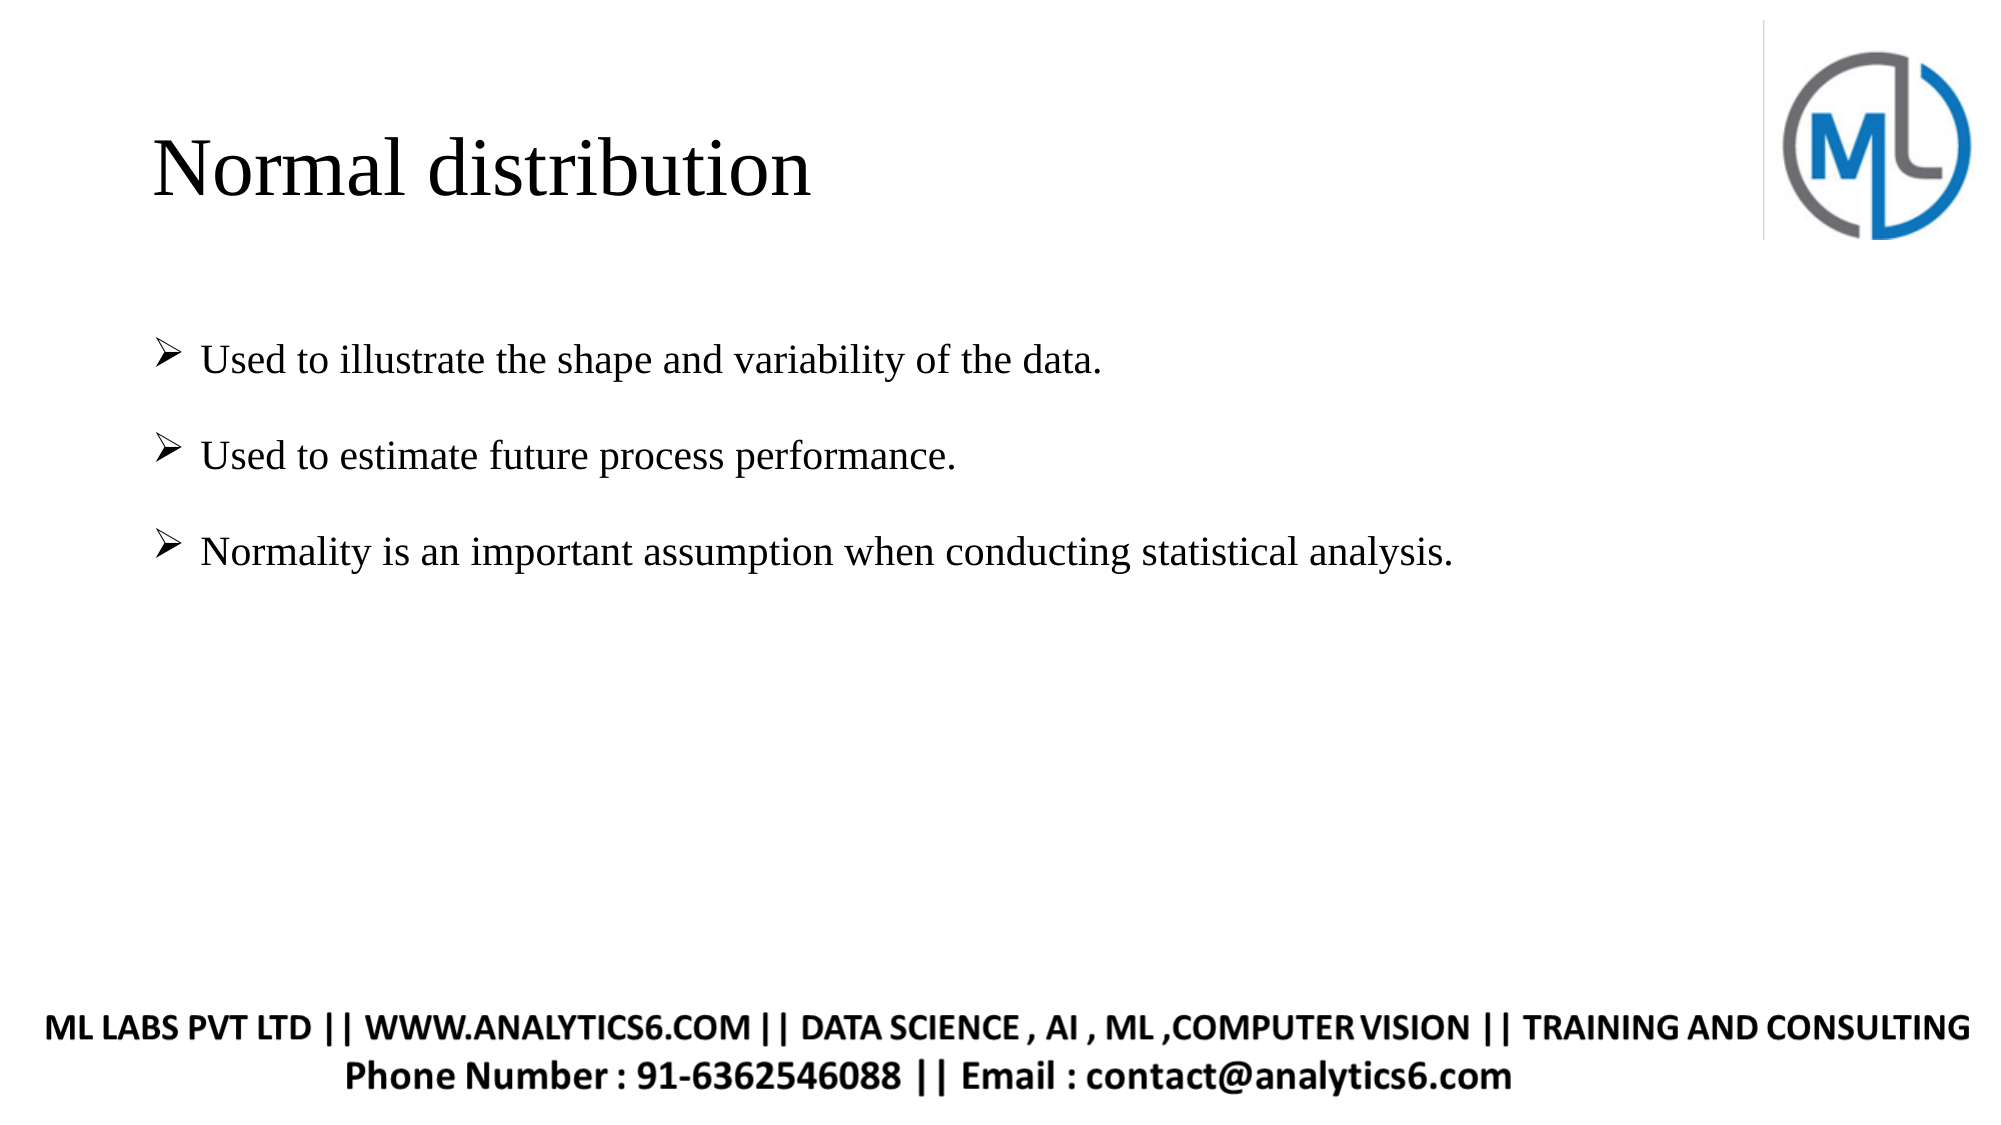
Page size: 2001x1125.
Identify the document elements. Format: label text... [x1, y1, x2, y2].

list Used to illustrate the shape and variability of the data. Used to estimate future process performance. Normality is an important assumption when conducting statistical analysis. [137, 299, 1863, 991]
picture [1761, 20, 1981, 240]
picture [21, 991, 2000, 1125]
title Normal distribution [137, 59, 1863, 278]
